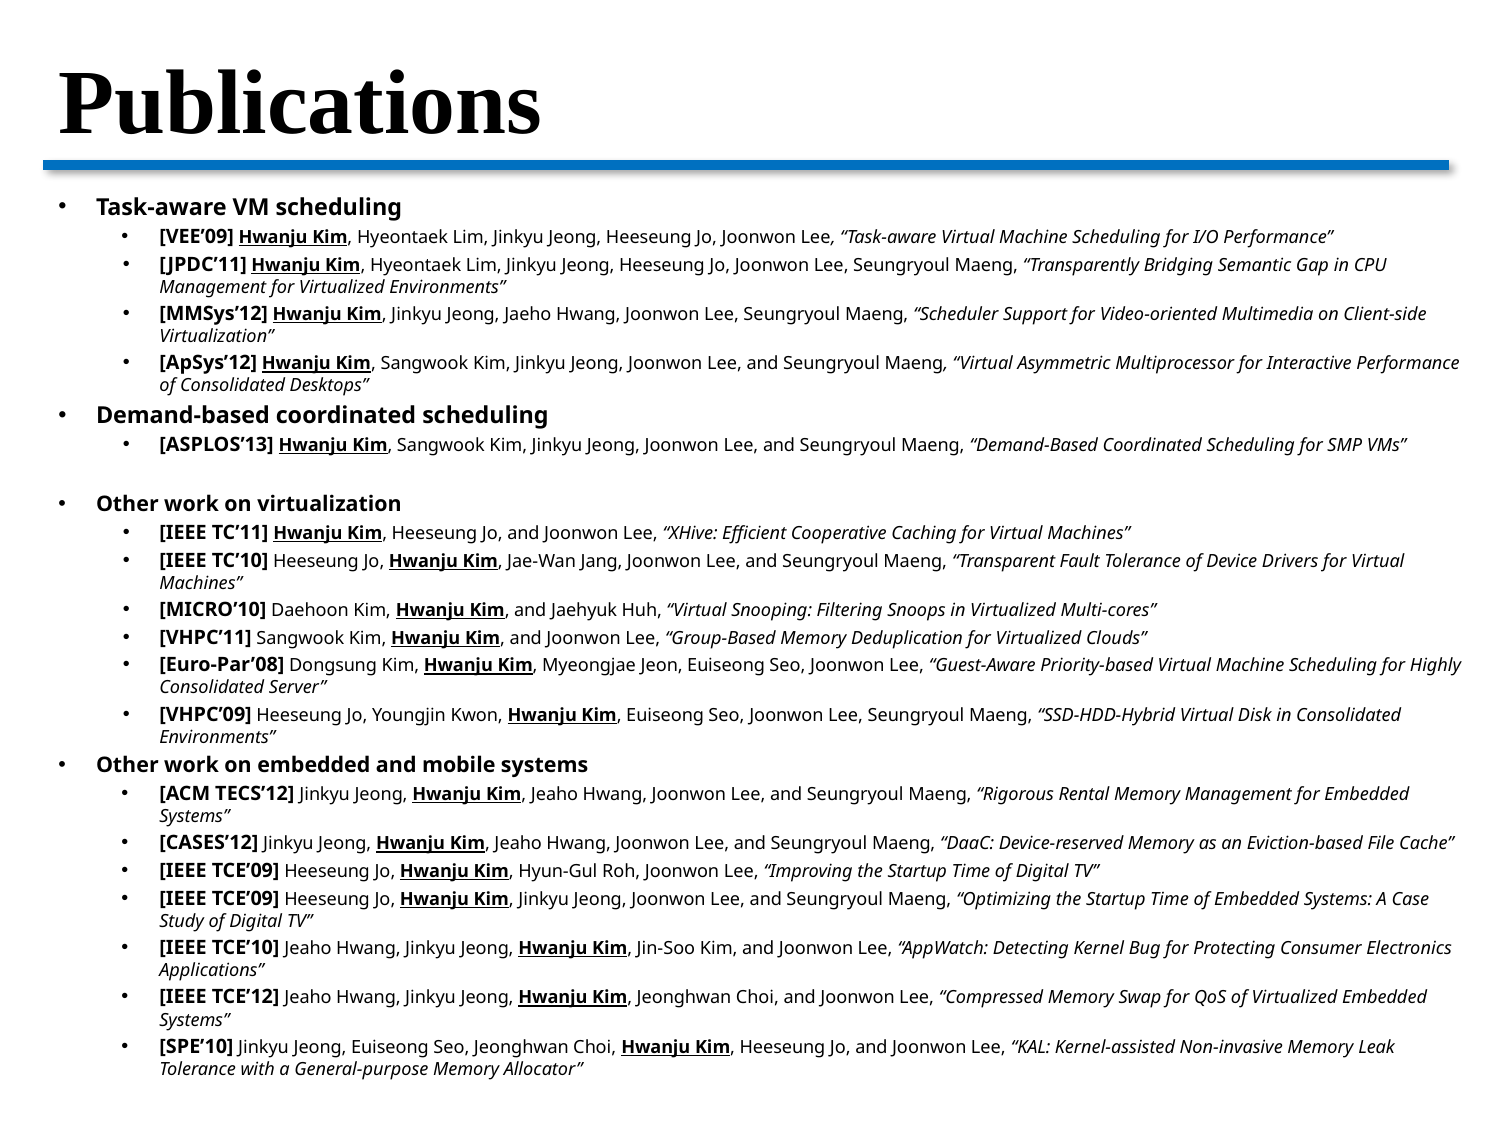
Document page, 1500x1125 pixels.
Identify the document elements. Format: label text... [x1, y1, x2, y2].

list Task-aware VM scheduling [VEE’09] Hwanju Kim, Hyeontaek Lim, Jinkyu Jeong, Heeseung Jo, Joonwon Lee, “Task-aware Virtual Machine Scheduling for I/O Performance” [JPDC’11] Hwanju Kim, Hyeontaek Lim, Jinkyu Jeong, Heeseung Jo, Joonwon Lee, Seungryoul Maeng, “Transparently Bridging Semantic Gap in CPU Management for Virtualized Environments” [MMSys’12] Hwanju Kim, Jinkyu Jeong, Jaeho Hwang, Joonwon Lee, Seungryoul Maeng, “Scheduler Support for Video-oriented Multimedia on Client-side Virtualization” [ApSys’12] Hwanju Kim, Sangwook Kim, Jinkyu Jeong, Joonwon Lee, and Seungryoul Maeng, “Virtual Asymmetric Multiprocessor for Interactive Performance of Consolidated Desktops” Demand-based coordinated scheduling [ASPLOS’13] Hwanju Kim, Sangwook Kim, Jinkyu Jeong, Joonwon Lee, and Seungryoul Maeng, “Demand-Based Coordinated Scheduling for SMP VMs” Other work on virtualization [IEEE TC’11] Hwanju Kim, Heeseung Jo, and Joonwon Lee, “XHive: Efficient Cooperative Caching for Virtual Machines” [IEEE TC’10] Heeseung Jo, Hwanju Kim, Jae-Wan Jang, Joonwon Lee, and Seungryoul Maeng, “Transparent Fault Tolerance of Device Drivers for Virtual Machines” [MICRO’10] Daehoon Kim, Hwanju Kim, and Jaehyuk Huh, “Virtual Snooping: Filtering Snoops in Virtualized Multi-cores” [VHPC’11] Sangwook Kim, Hwanju Kim, and Joonwon Lee, “Group-Based Memory Deduplication for Virtualized Clouds” [Euro-Par’08] Dongsung Kim, Hwanju Kim, Myeongjae Jeon, Euiseong Seo, Joonwon Lee, “Guest-Aware Priority-based Virtual Machine Scheduling for Highly Consolidated Server” [VHPC’09] Heeseung Jo, Youngjin Kwon, Hwanju Kim, Euiseong Seo, Joonwon Lee, Seungryoul Maeng, “SSD-HDD-Hybrid Virtual Disk in Consolidated Environments” Other work on embedded and mobile systems [ACM TECS’12] Jinkyu Jeong, Hwanju Kim, Jeaho Hwang, Joonwon Lee, and Seungryoul Maeng, “Rigorous Rental Memory Management for Embedded Systems” [CASES’12] Jinkyu Jeong, Hwanju Kim, Jeaho Hwang, Joonwon Lee, and Seungryoul Maeng, “DaaC: Device-reserved Memory as an Eviction-based File Cache” [IEEE TCE’09] Heeseung Jo, Hwanju Kim, Hyun-Gul Roh, Joonwon Lee, “Improving the Startup Time of Digital TV” [IEEE TCE’09] Heeseung Jo, Hwanju Kim, Jinkyu Jeong, Joonwon Lee, and Seungryoul Maeng, “Optimizing the Startup Time of Embedded Systems: A Case Study of Digital TV” [IEEE TCE’10] Jeaho Hwang, Jinkyu Jeong, Hwanju Kim, Jin-Soo Kim, and Joonwon Lee, “AppWatch: Detecting Kernel Bug for Protecting Consumer Electronics Applications” [IEEE TCE’12] Jeaho Hwang, Jinkyu Jeong, Hwanju Kim, Jeonghwan Choi, and Joonwon Lee, “Compressed Memory Swap for QoS of Virtualized Embedded Systems” [SPE’10] Jinkyu Jeong, Euiseong Seo, Jeonghwan Choi, Hwanju Kim, Heeseung Jo, and Joonwon Lee, “KAL: Kernel-assisted Non-invasive Memory Leak Tolerance with a General-purpose Memory Allocator” [43, 184, 1483, 1125]
title Publications [43, 21, 1449, 173]
